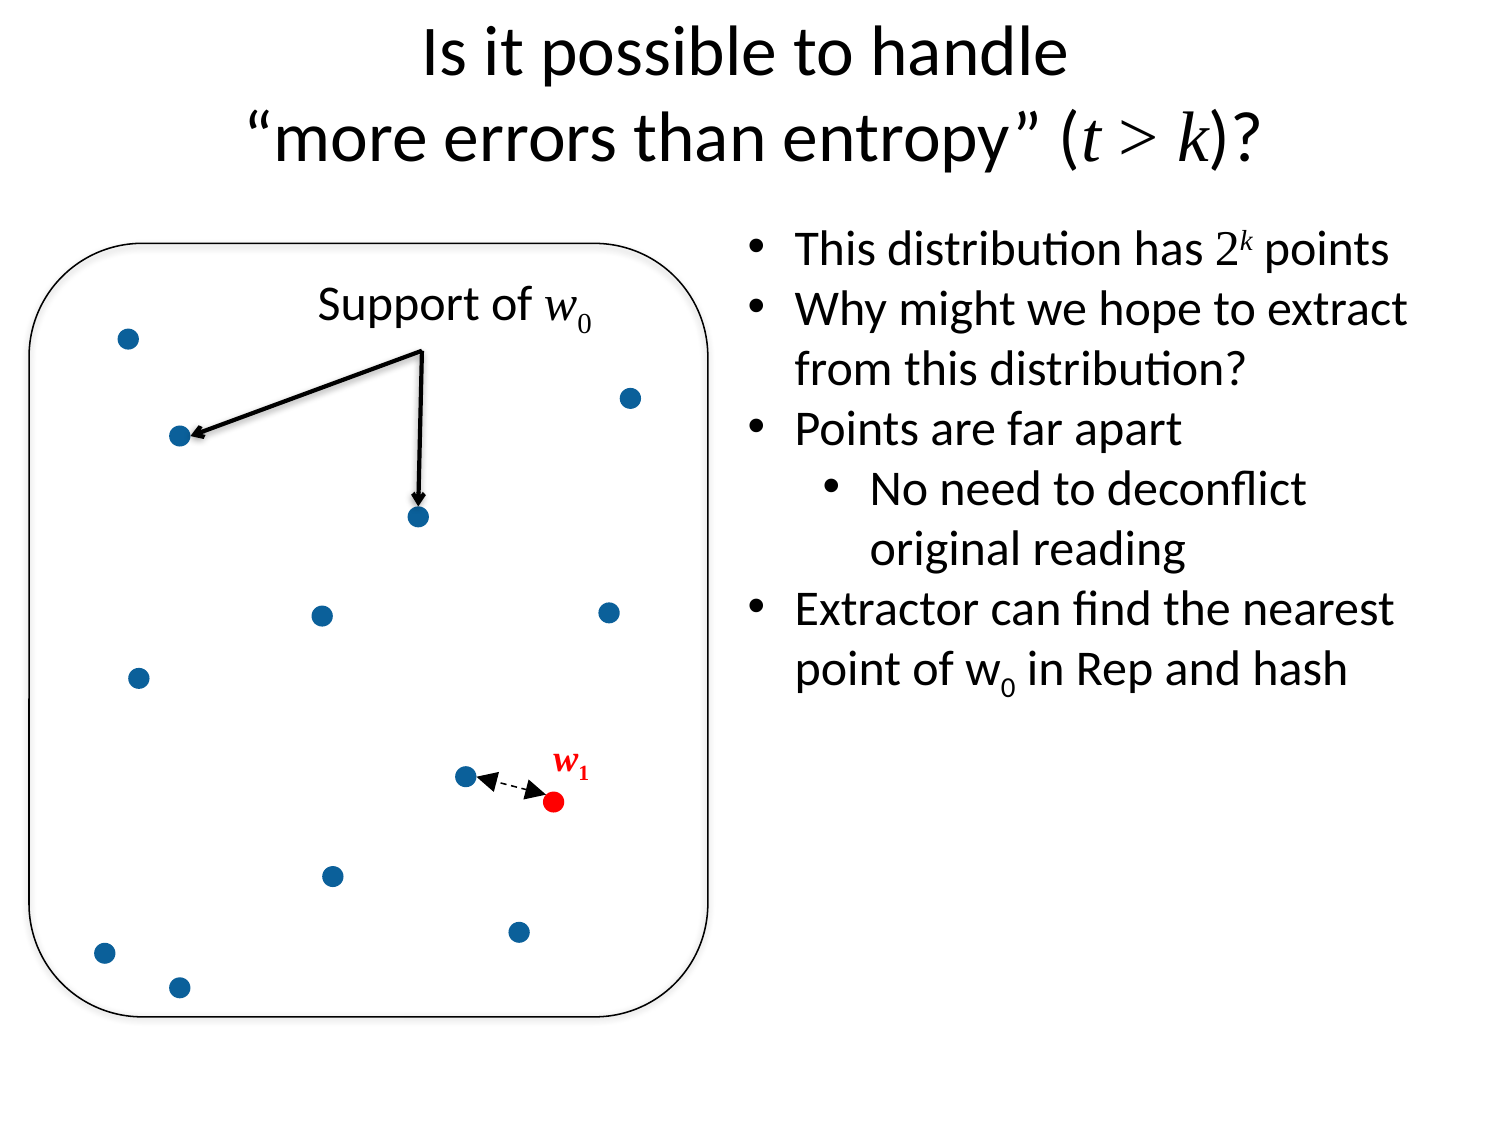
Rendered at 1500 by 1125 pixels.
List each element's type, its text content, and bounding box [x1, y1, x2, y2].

text_box [94, 942, 116, 964]
text_box [311, 605, 333, 627]
text_box [407, 515, 429, 528]
text_box w1 [538, 726, 605, 793]
title Is it possible to handle “more errors than entropy” (t > k)? [24, 0, 1483, 184]
text_box [169, 425, 185, 447]
text_box [322, 866, 344, 888]
text_box [455, 766, 477, 788]
text_box [543, 791, 565, 813]
text_box [169, 977, 191, 999]
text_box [190, 263, 645, 507]
text_box [28, 242, 709, 1018]
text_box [476, 776, 547, 795]
text_box [598, 602, 620, 624]
text_box [128, 667, 150, 689]
text_box [508, 921, 530, 943]
text_box This distribution has 2k points Why might we hope to extract from this distribution? Points are far apart No need to deconflict original reading Extractor can find the nearest point of w0 in Rep and hash [732, 207, 1483, 711]
text_box [117, 328, 139, 350]
